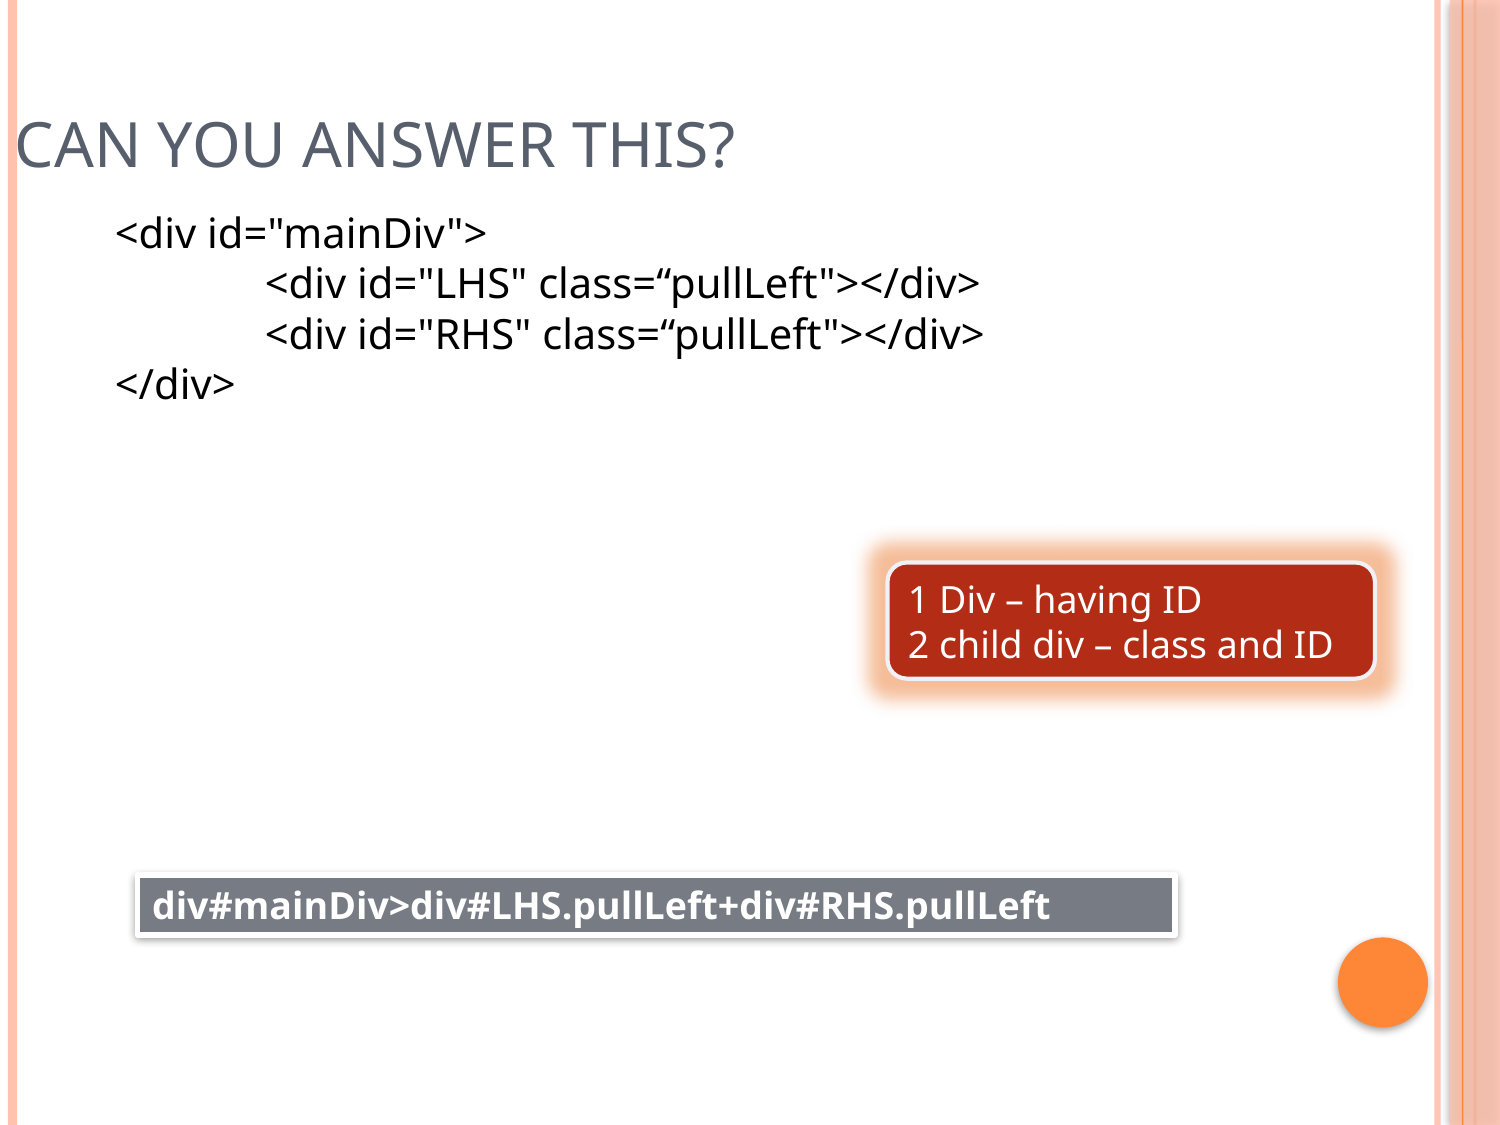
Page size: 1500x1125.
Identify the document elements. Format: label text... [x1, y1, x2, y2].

text_box <div id="mainDiv"> <div id="LHS" class=“pullLeft"></div> <div id="RHS" class=“pullLeft"></div> </div> [99, 199, 1350, 415]
title Can you Answer this? [0, 0, 1350, 188]
text_box 1 Div – having ID 2 child div – class and ID [885, 560, 1378, 681]
text_box div#mainDiv>div#LHS.pullLeft+div#RHS.pullLeft [135, 872, 1178, 938]
